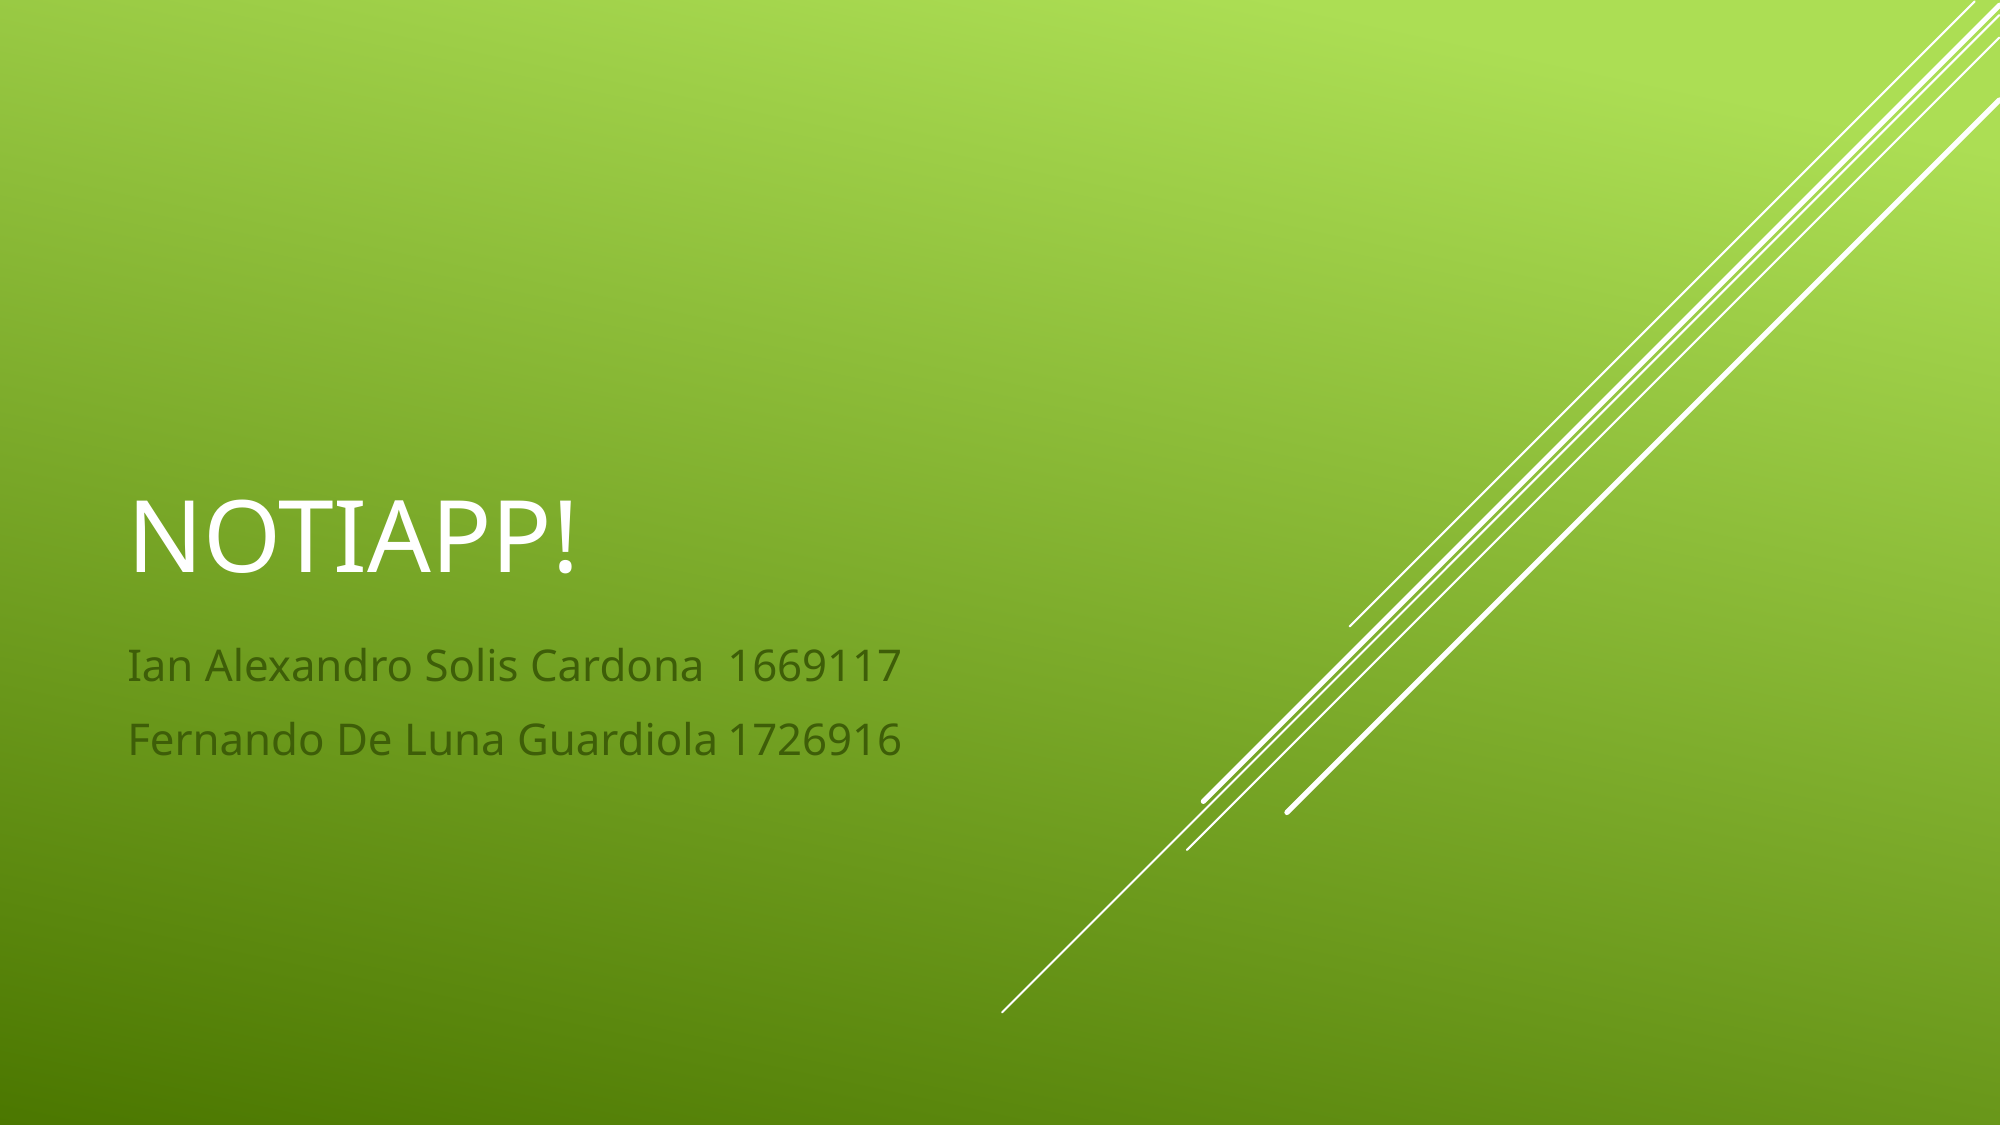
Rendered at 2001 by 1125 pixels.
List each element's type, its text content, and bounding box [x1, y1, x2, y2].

subtitle Ian Alexandro Solis Cardona 1669117 Fernando De Luna Guardiola 1726916 [112, 630, 1163, 950]
title NOTIaPP! [112, 112, 1425, 600]
